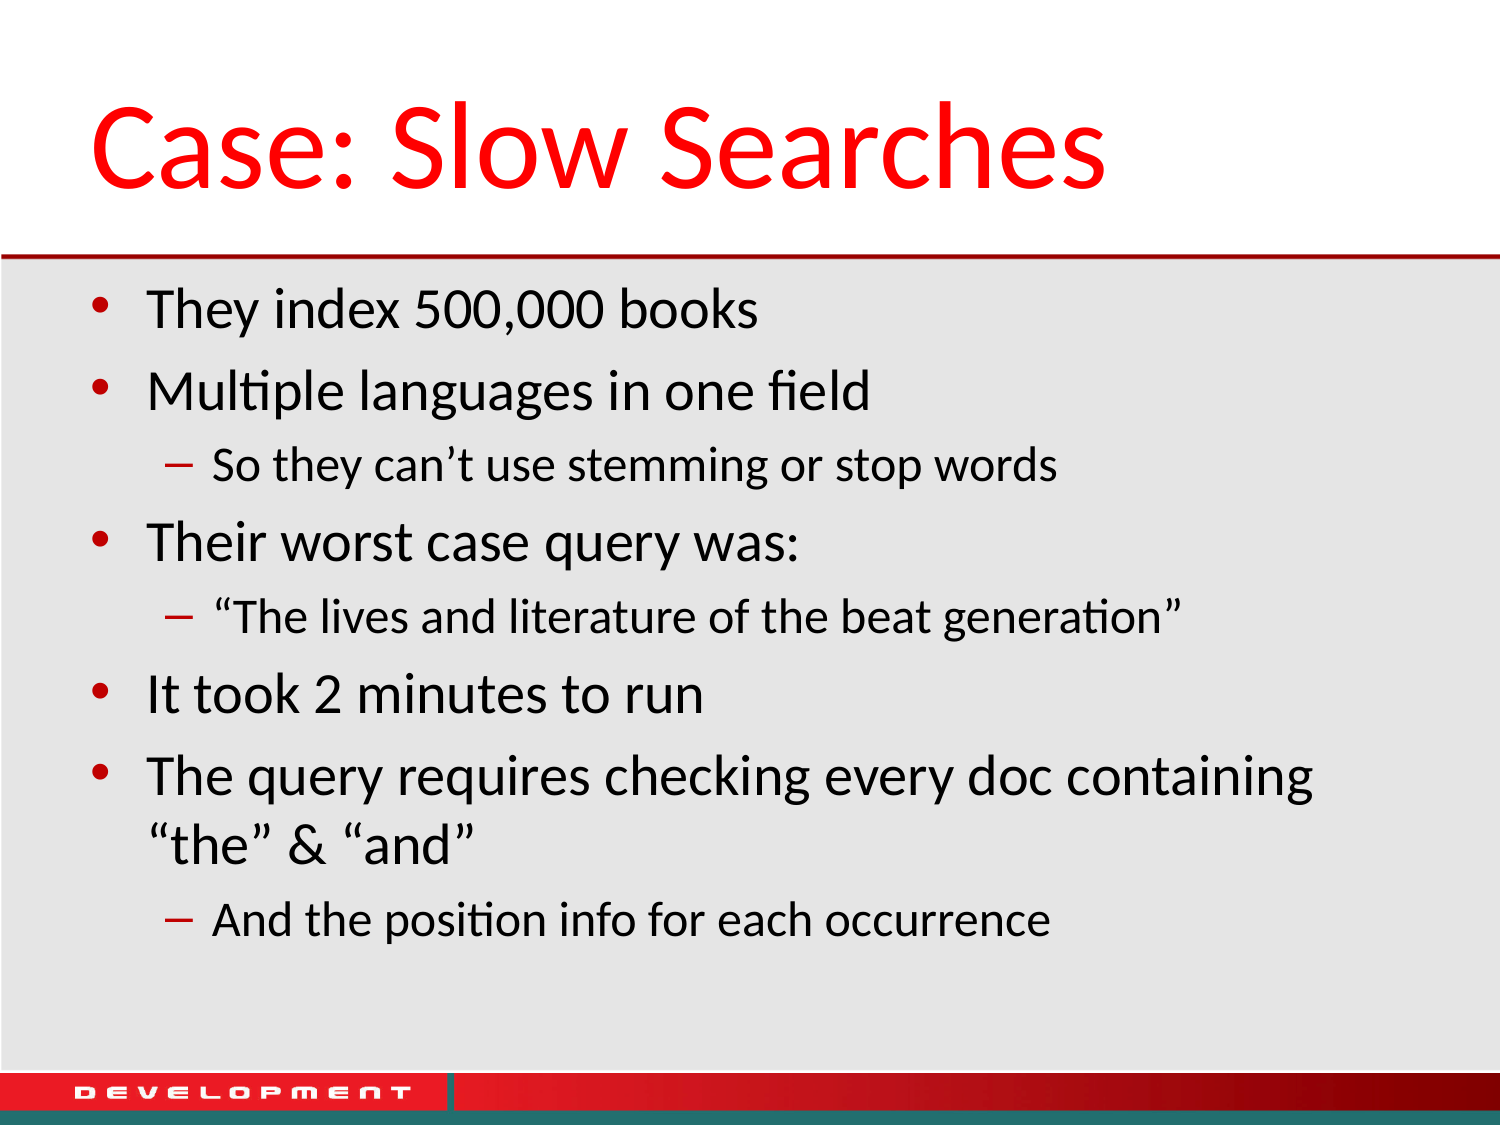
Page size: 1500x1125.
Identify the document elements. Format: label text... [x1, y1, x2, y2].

list They index 500,000 books Multiple languages in one field So they can’t use stemming or stop words Their worst case query was: “The lives and literature of the beat generation” It took 2 minutes to run The query requires checking every doc containing “the” & “and” And the position info for each occurrence [75, 262, 1425, 1005]
picture [0, 253, 1500, 1072]
title Case: Slow Searches [75, 45, 1425, 233]
picture [0, 1073, 1500, 1125]
